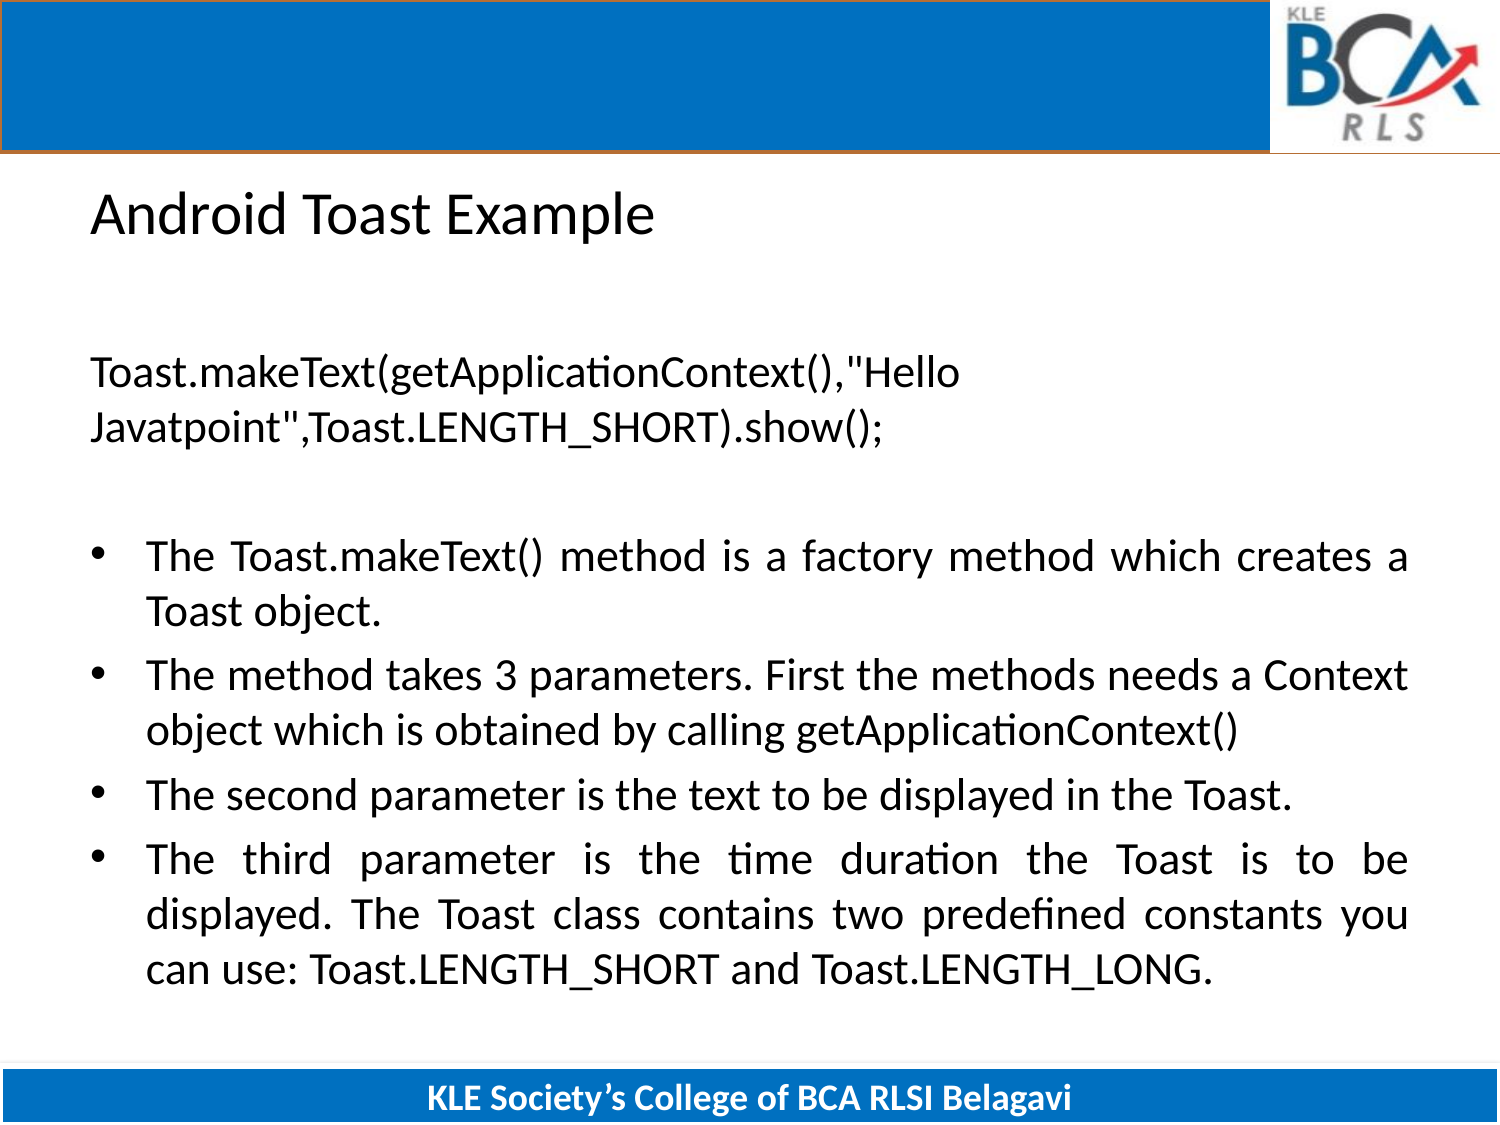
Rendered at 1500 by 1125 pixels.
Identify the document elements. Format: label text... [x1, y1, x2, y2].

text_box [0, 0, 1268, 154]
text_box KLE Society’s College of BCA RLSI Belagavi [0, 1063, 1500, 1125]
list Android Toast Example Toast.makeText(getApplicationContext(),"Hello Javatpoint",Toast.LENGTH_SHORT).show(); The Toast.makeText() method is a factory method which creates a Toast object. The method takes 3 parameters. First the methods needs a Context object which is obtained by calling getApplicationContext() The second parameter is the text to be displayed in the Toast. The third parameter is the time duration the Toast is to be displayed. The Toast class contains two predefined constants you can use: Toast.LENGTH_SHORT and Toast.LENGTH_LONG. [75, 165, 1425, 1005]
picture [1270, 0, 1500, 153]
